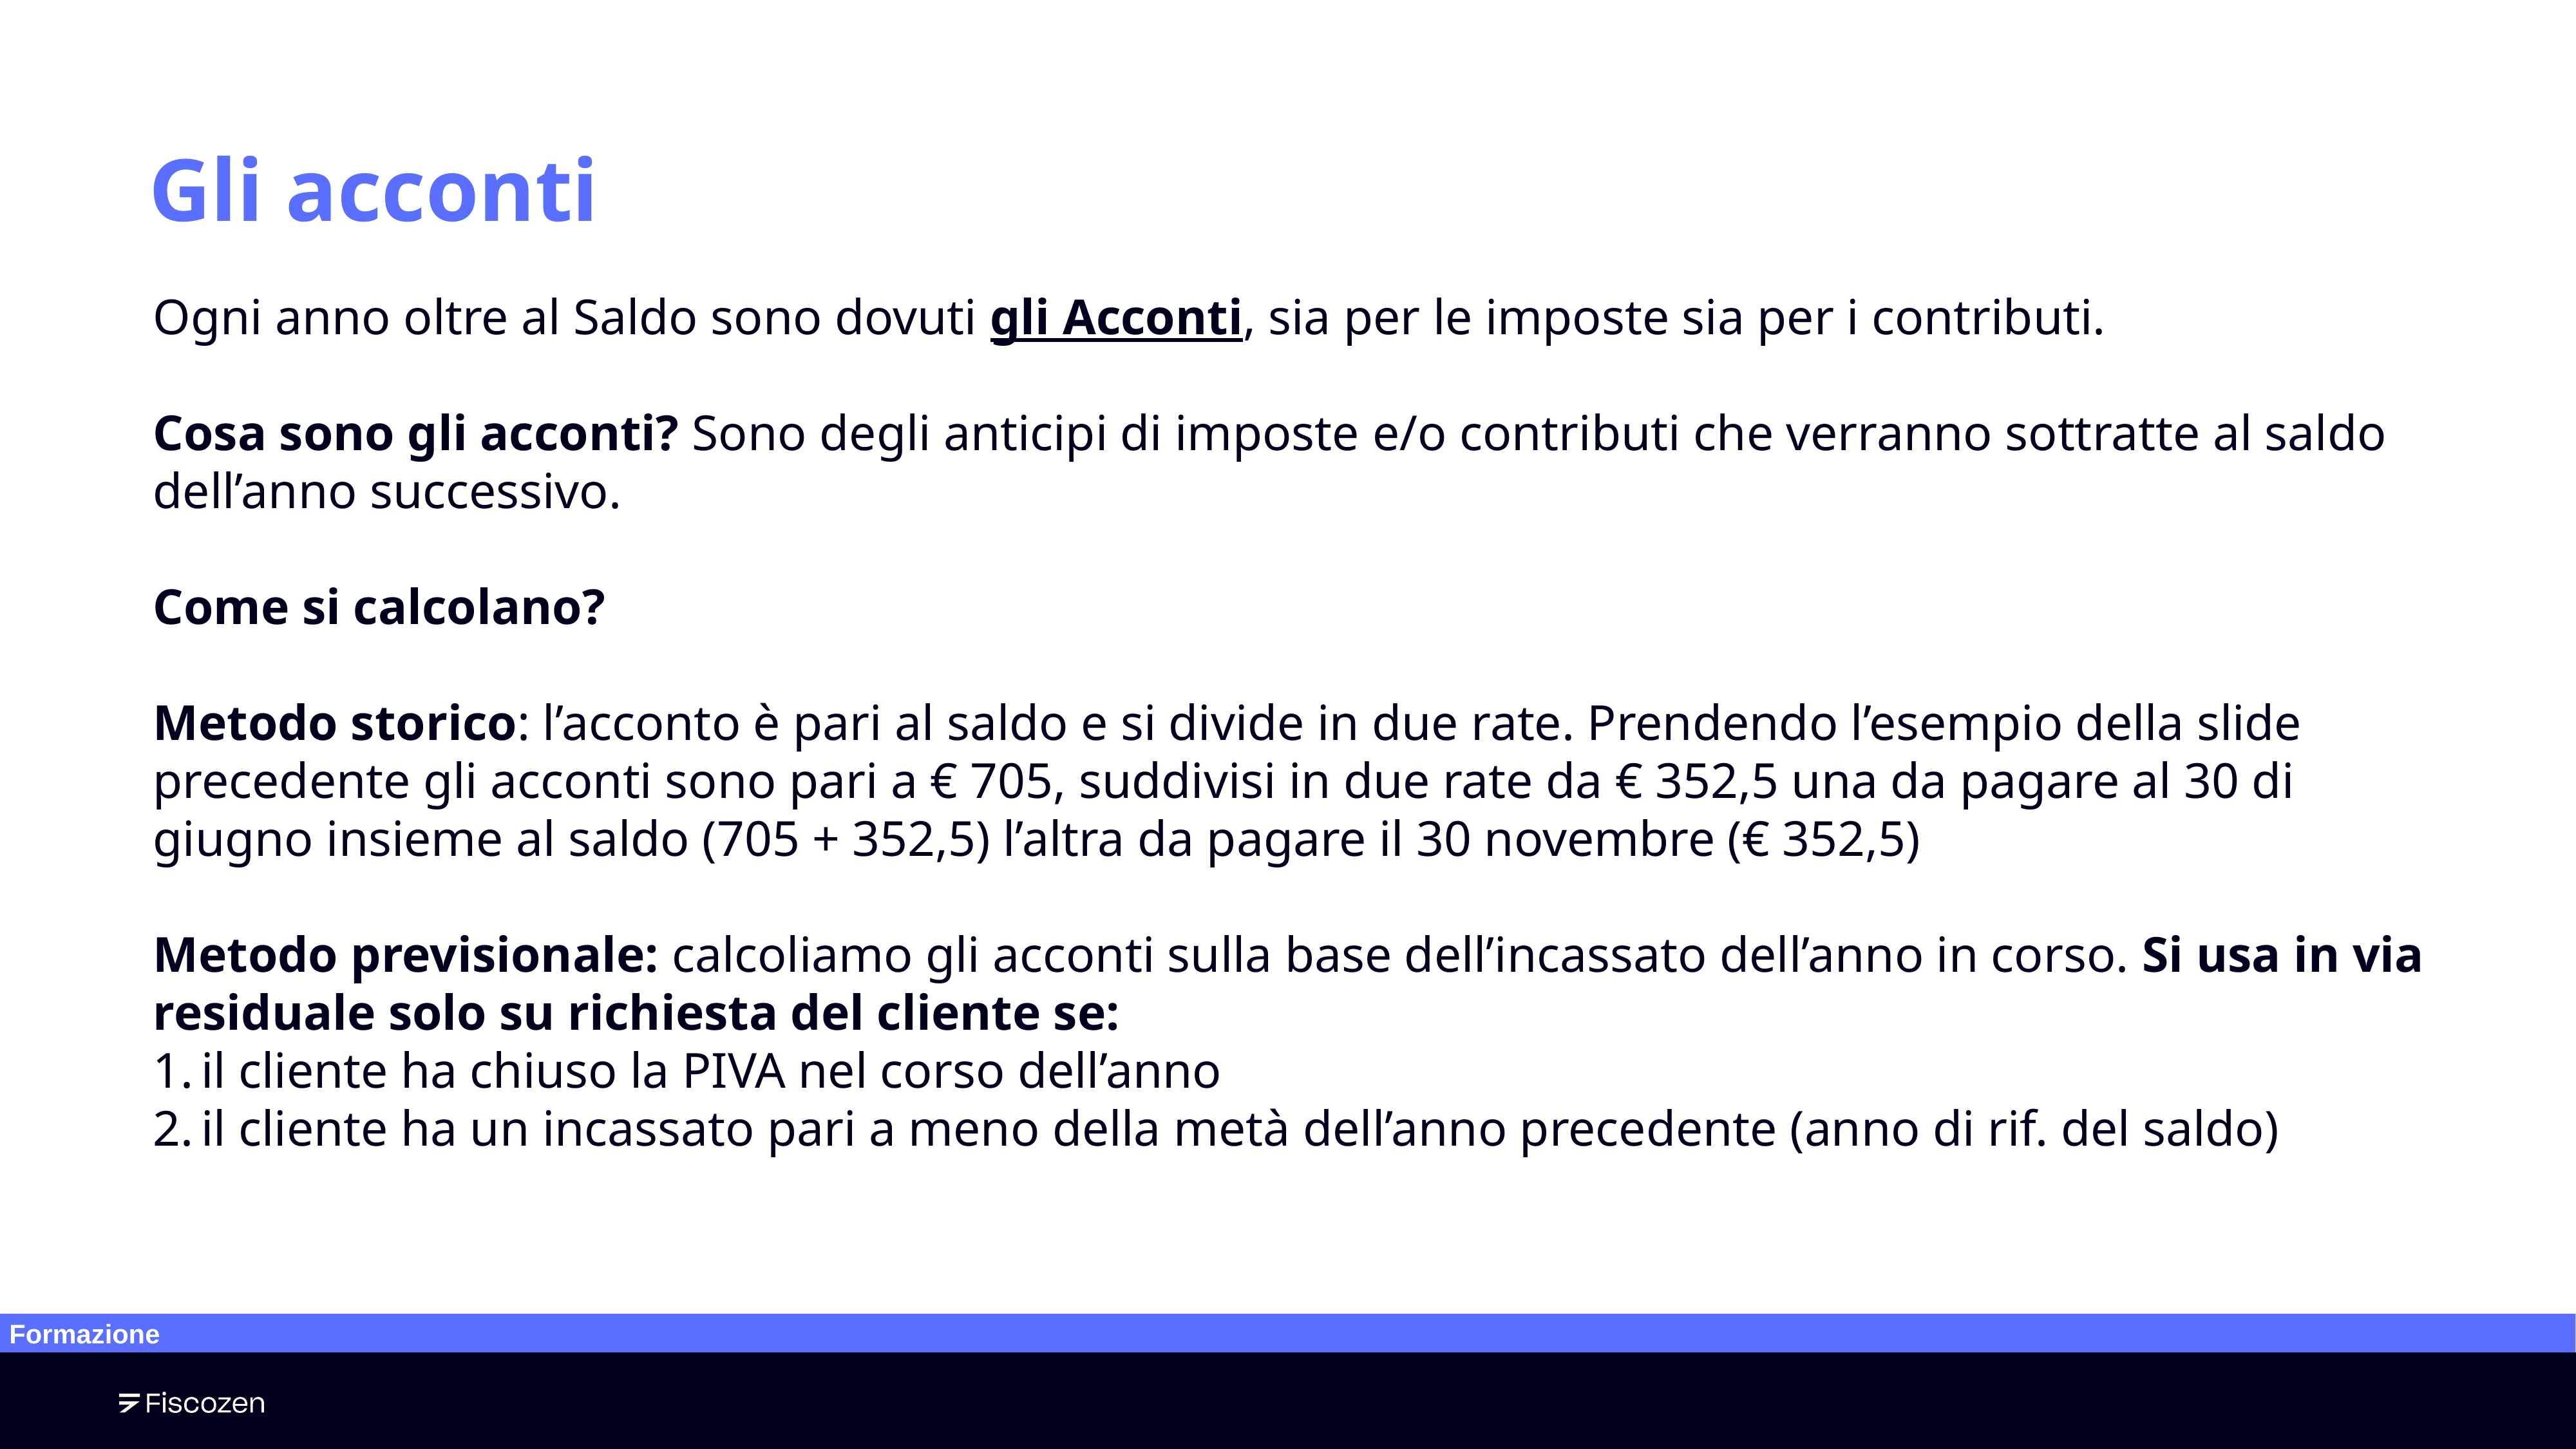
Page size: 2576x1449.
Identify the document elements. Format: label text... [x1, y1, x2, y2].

text_box Ogni anno oltre al Saldo sono dovuti gli Acconti, sia per le imposte sia per i contributi. Cosa sono gli acconti? Sono degli anticipi di imposte e/o contributi che verranno sottratte al saldo dell’anno successivo. Come si calcolano? Metodo storico: l’acconto è pari al saldo e si divide in due rate. Prendendo l’esempio della slide precedente gli acconti sono pari a € 705, suddivisi in due rate da € 352,5 una da pagare al 30 di giugno insieme al saldo (705 + 352,5) l’altra da pagare il 30 novembre (€ 352,5) Metodo previsionale: calcoliamo gli acconti sulla base dell’incassato dell’anno in corso. Si usa in via residuale solo su richiesta del cliente se: il cliente ha chiuso la PIVA nel corso dell’anno il cliente ha un incassato pari a meno della metà dell’anno precedente (anno di rif. del saldo) [143, 276, 2456, 1250]
picture [0, 1352, 2576, 1449]
text_box Formazione [0, 1313, 2576, 1352]
title Gli acconti [129, 97, 2463, 290]
